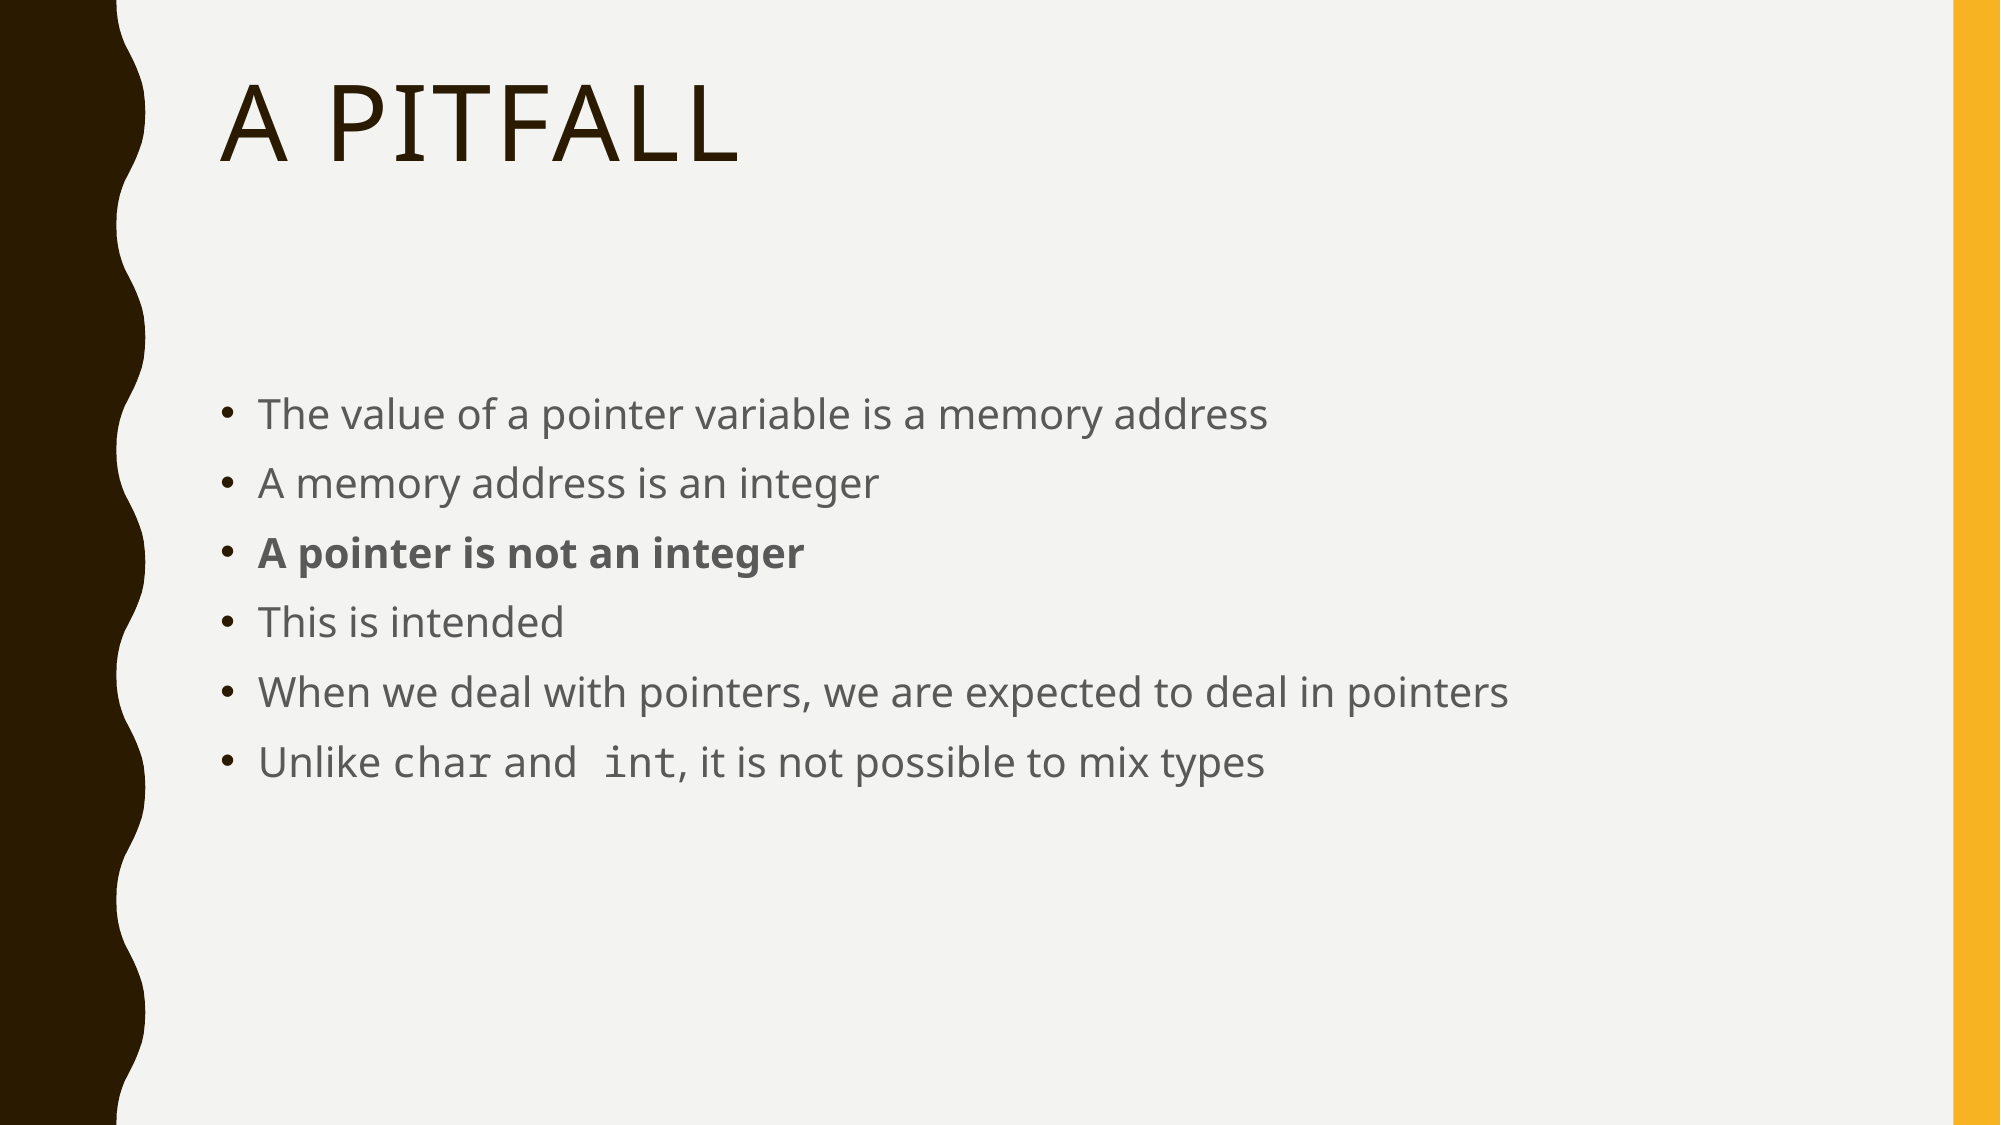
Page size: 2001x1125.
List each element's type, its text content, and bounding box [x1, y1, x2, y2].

title A Pitfall [205, 62, 1875, 308]
list The value of a pointer variable is a memory address A memory address is an integer A pointer is not an integer This is intended When we deal with pointers, we are expected to deal in pointers Unlike char and int, it is not possible to mix types [205, 375, 1875, 965]
